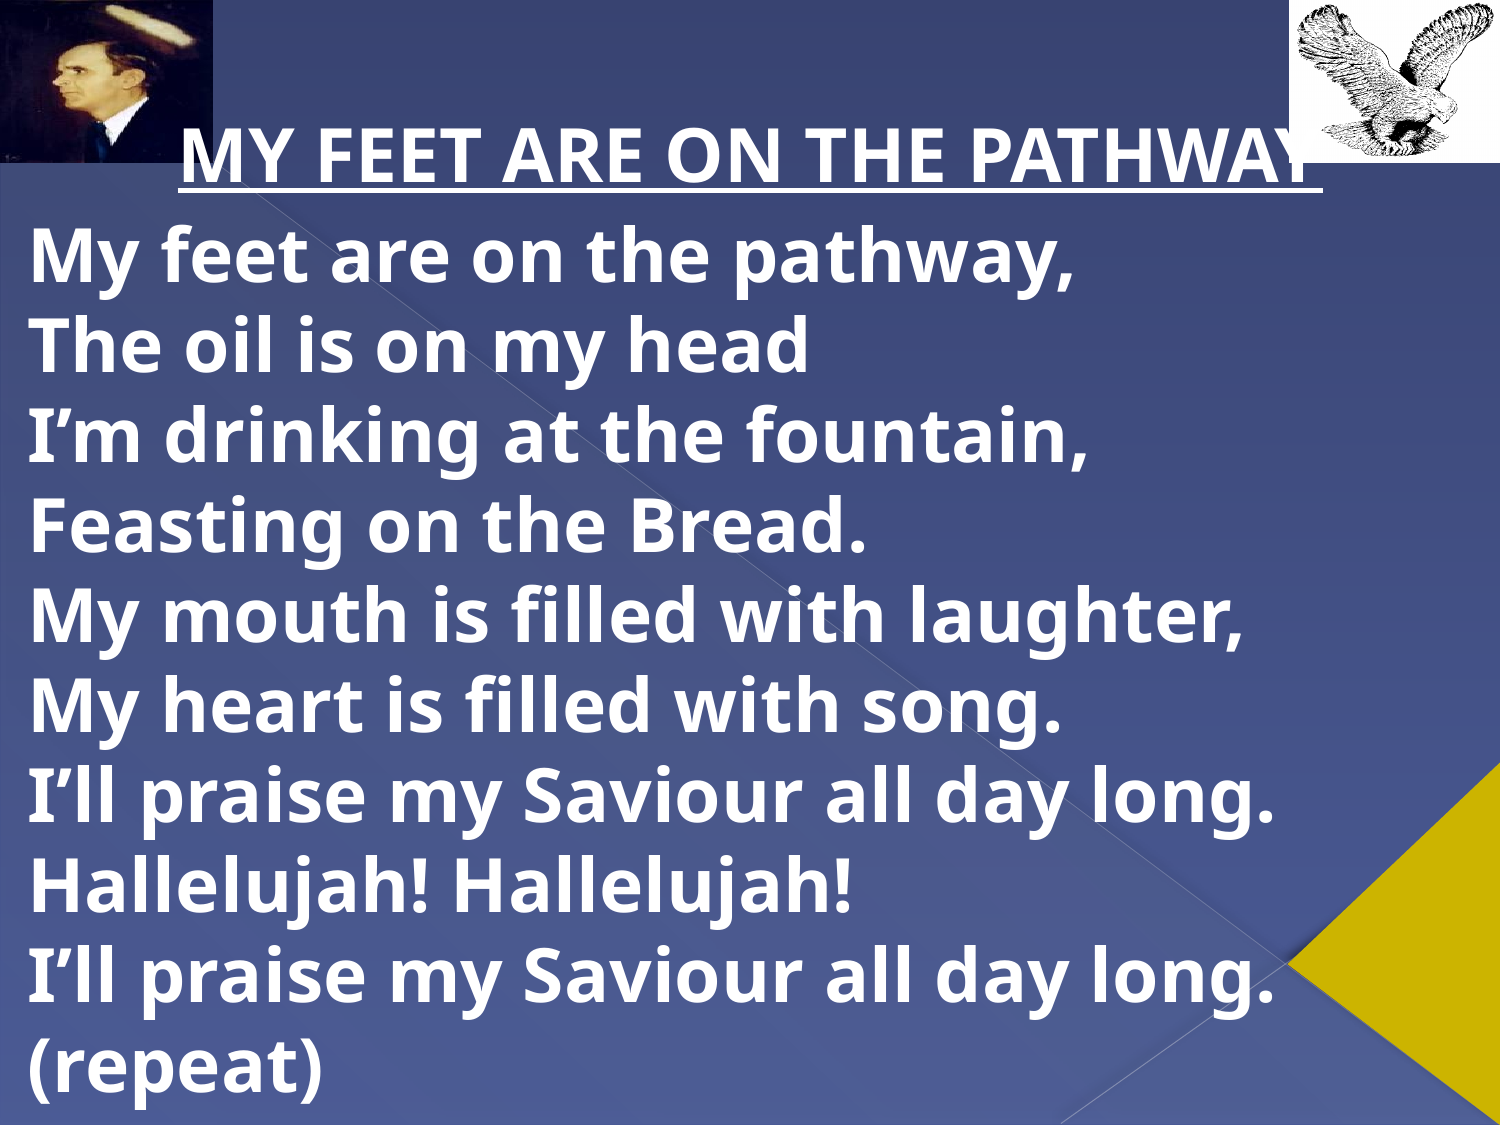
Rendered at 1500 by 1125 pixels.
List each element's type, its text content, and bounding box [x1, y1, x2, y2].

text_box MY FEET ARE ON THE PATHWAY [0, 99, 1500, 205]
text_box [1483, 1115, 1500, 1125]
text_box My feet are on the pathway, The oil is on my head I’m drinking at the fountain, Feasting on the Bread. My mouth is filled with laughter, My heart is filled with song. I’ll praise my Saviour all day long. Hallelujah! Hallelujah! I’ll praise my Saviour all day long. (repeat) [12, 205, 1500, 1115]
picture [0, 0, 213, 163]
picture [1288, 0, 1500, 163]
